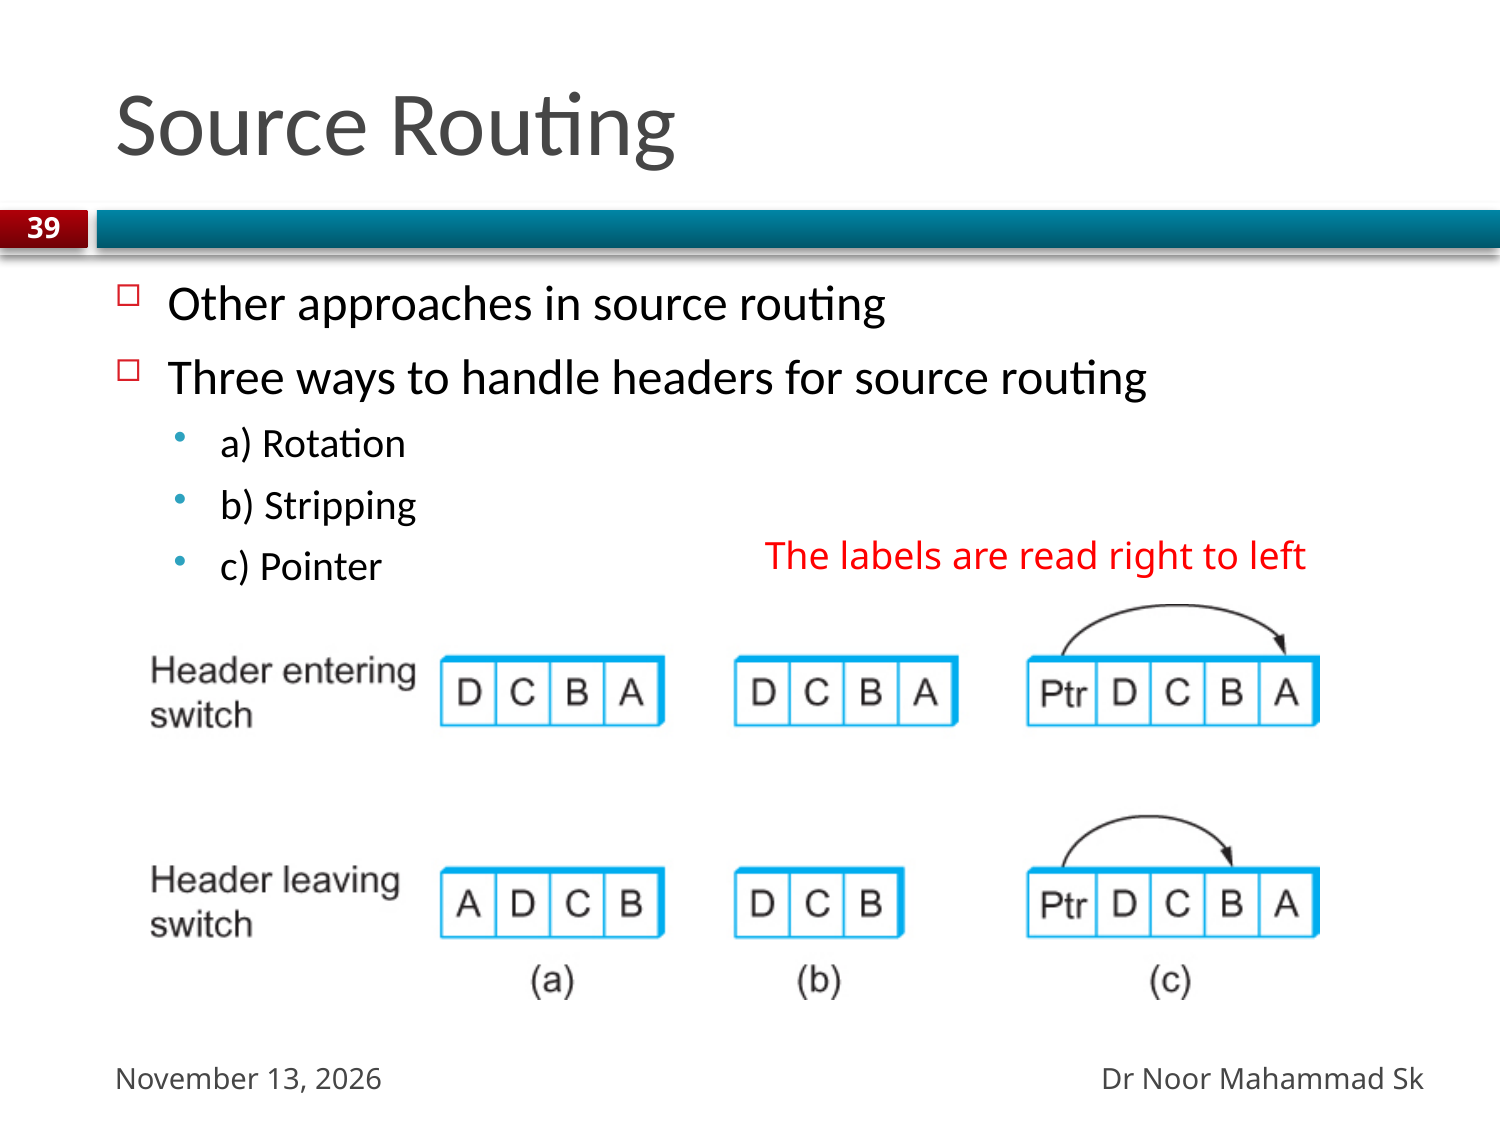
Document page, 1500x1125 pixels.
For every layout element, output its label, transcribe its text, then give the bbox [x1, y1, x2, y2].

text_box The labels are read right to left [750, 524, 1325, 585]
picture [149, 603, 1320, 1001]
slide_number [99, 1050, 538, 1110]
footer Dr Noor Mahammad Sk [549, 1050, 1440, 1110]
title Source Routing [100, 37, 1438, 200]
list Other approaches in source routing Three ways to handle headers for source routing a) Rotation b) Stripping c) Pointer [100, 262, 1438, 1000]
slide_number 39 [0, 208, 88, 249]
